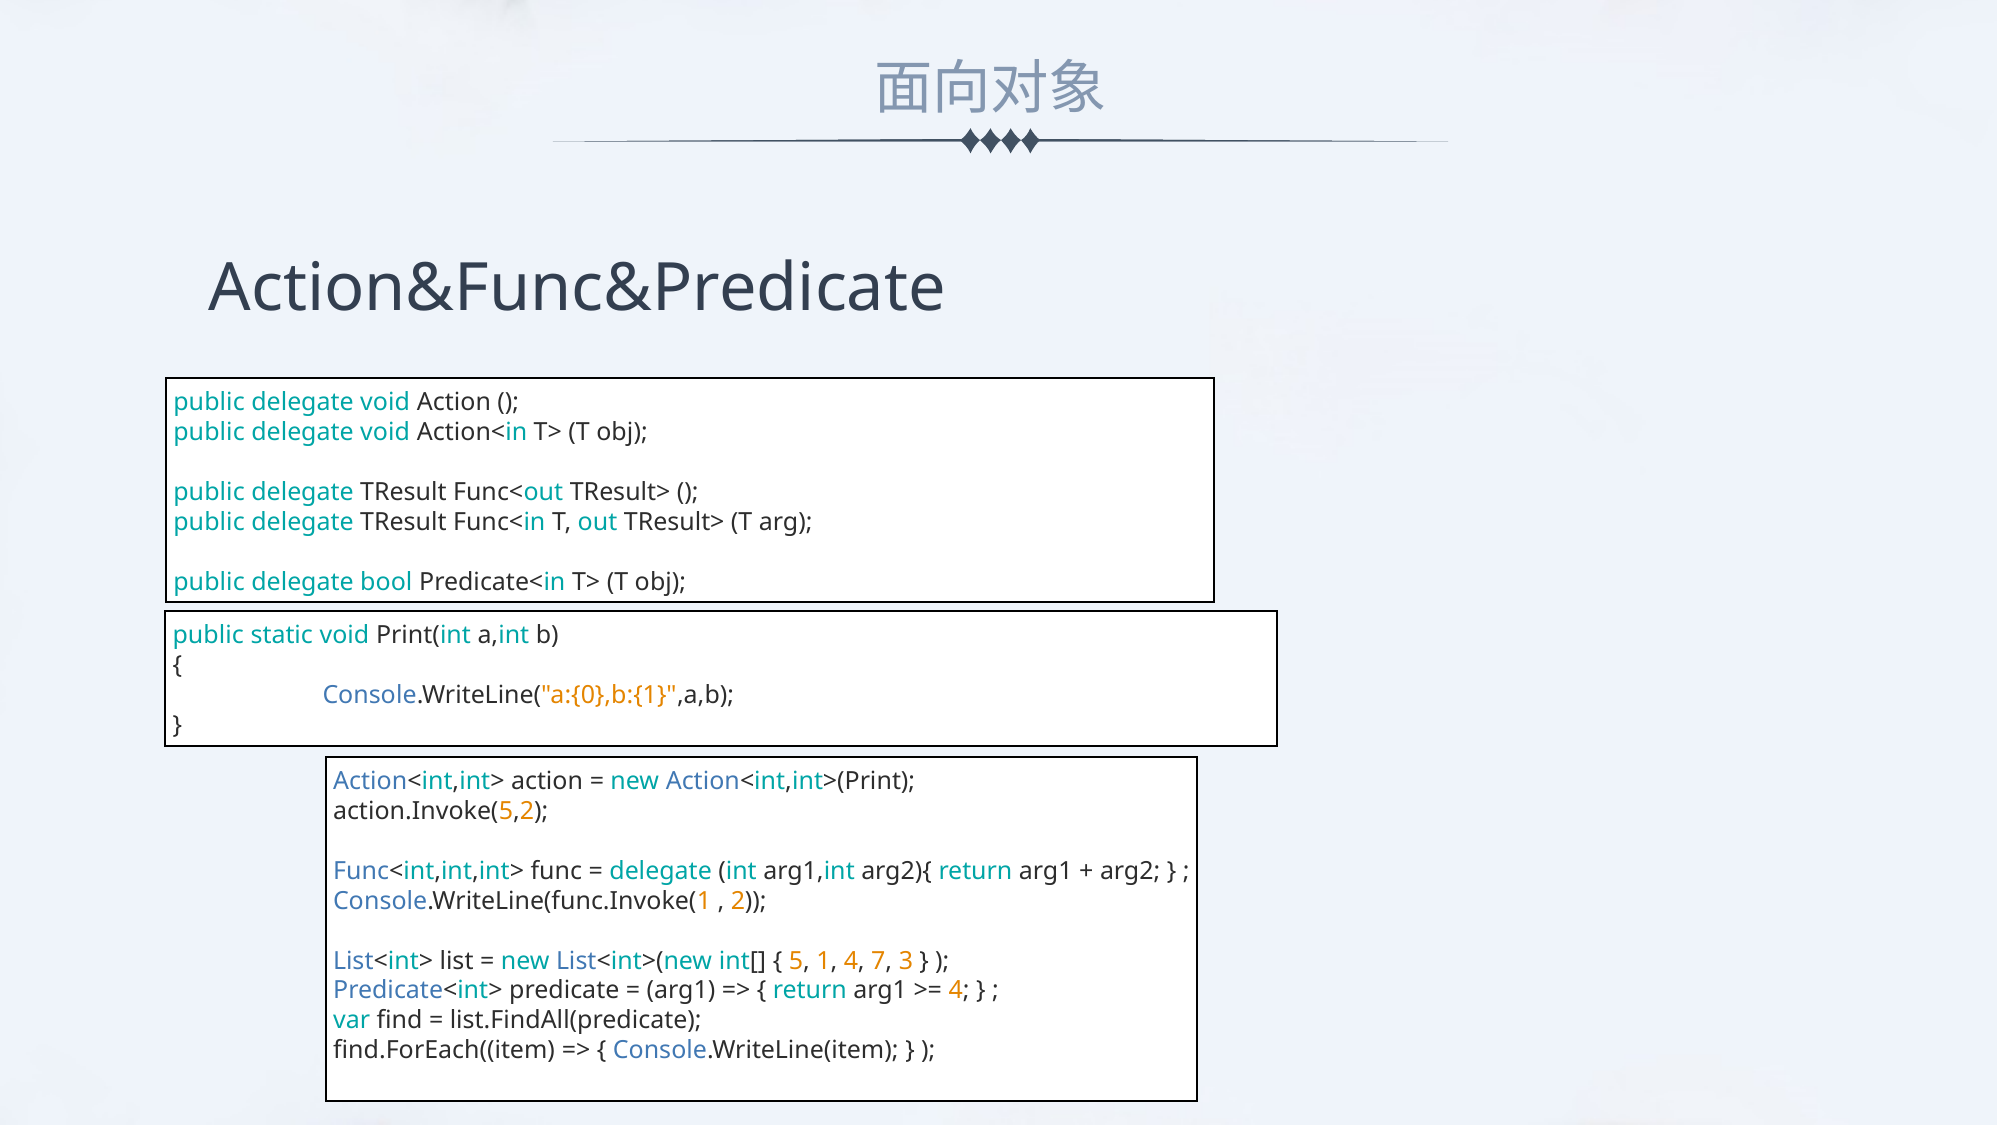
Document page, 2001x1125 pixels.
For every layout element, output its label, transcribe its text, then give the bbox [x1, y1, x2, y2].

text_box public static void Print(int a,int b) { Console.WriteLine("a:{0},b:{1}",a,b); } [165, 611, 1277, 746]
picture [0, 0, 2001, 1125]
text_box Action<int,int> action = new Action<int,int>(Print); action.Invoke(5,2); Func<int,int,int> func = delegate (int arg1,int arg2){ return arg1 + arg2; } ; Console.WriteLine(func.Invoke(1 , 2)); List<int> list = new List<int>(new int[] { 5, 1, 4, 7, 3 } ); Predicate<int> predicate = (arg1) => { return arg1 >= 4; } ; var find = list.FindAll(predicate); find.ForEach((item) => { Console.WriteLine(item); } ); [325, 757, 1198, 1102]
text_box Action&Func&Predicate [201, 236, 1384, 332]
text_box public delegate void Action (); public delegate void Action<in T> (T obj); public delegate TResult Func<out TResult> (); public delegate TResult Func<in T, out TResult> (T arg); public delegate bool Predicate<in T> (T obj); [165, 378, 1215, 603]
